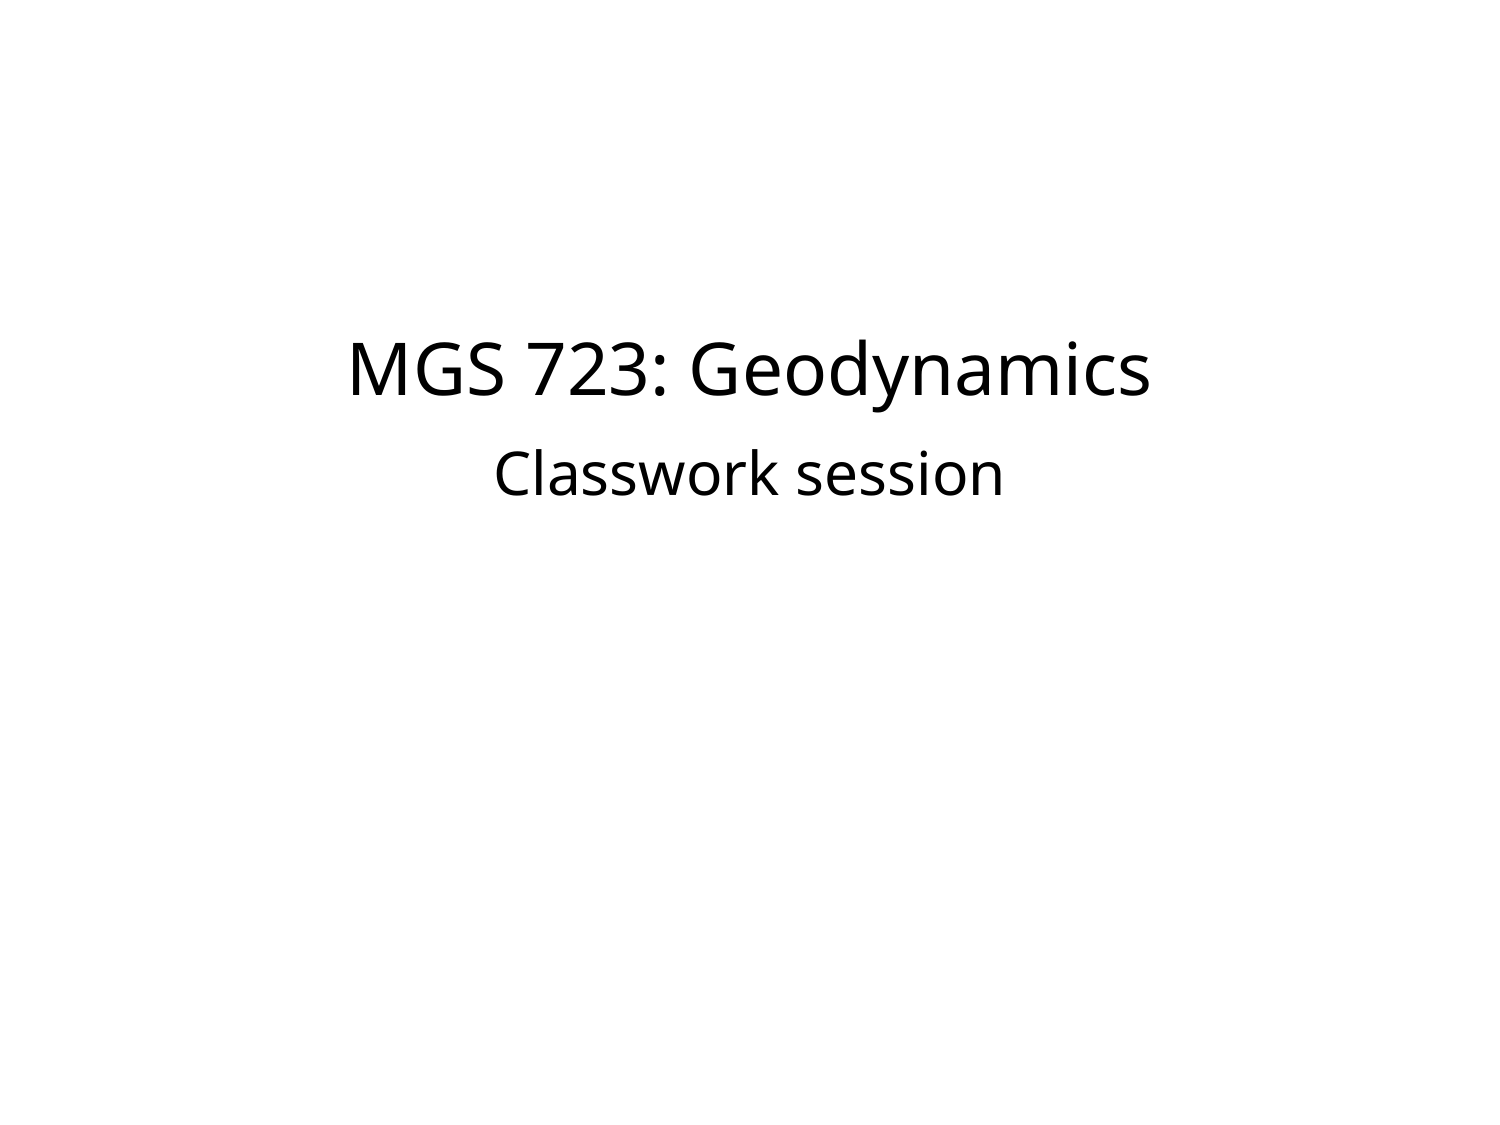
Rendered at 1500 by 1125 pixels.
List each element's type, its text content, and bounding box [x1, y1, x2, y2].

text_box MGS 723: Geodynamics Classwork session [126, 315, 1374, 516]
